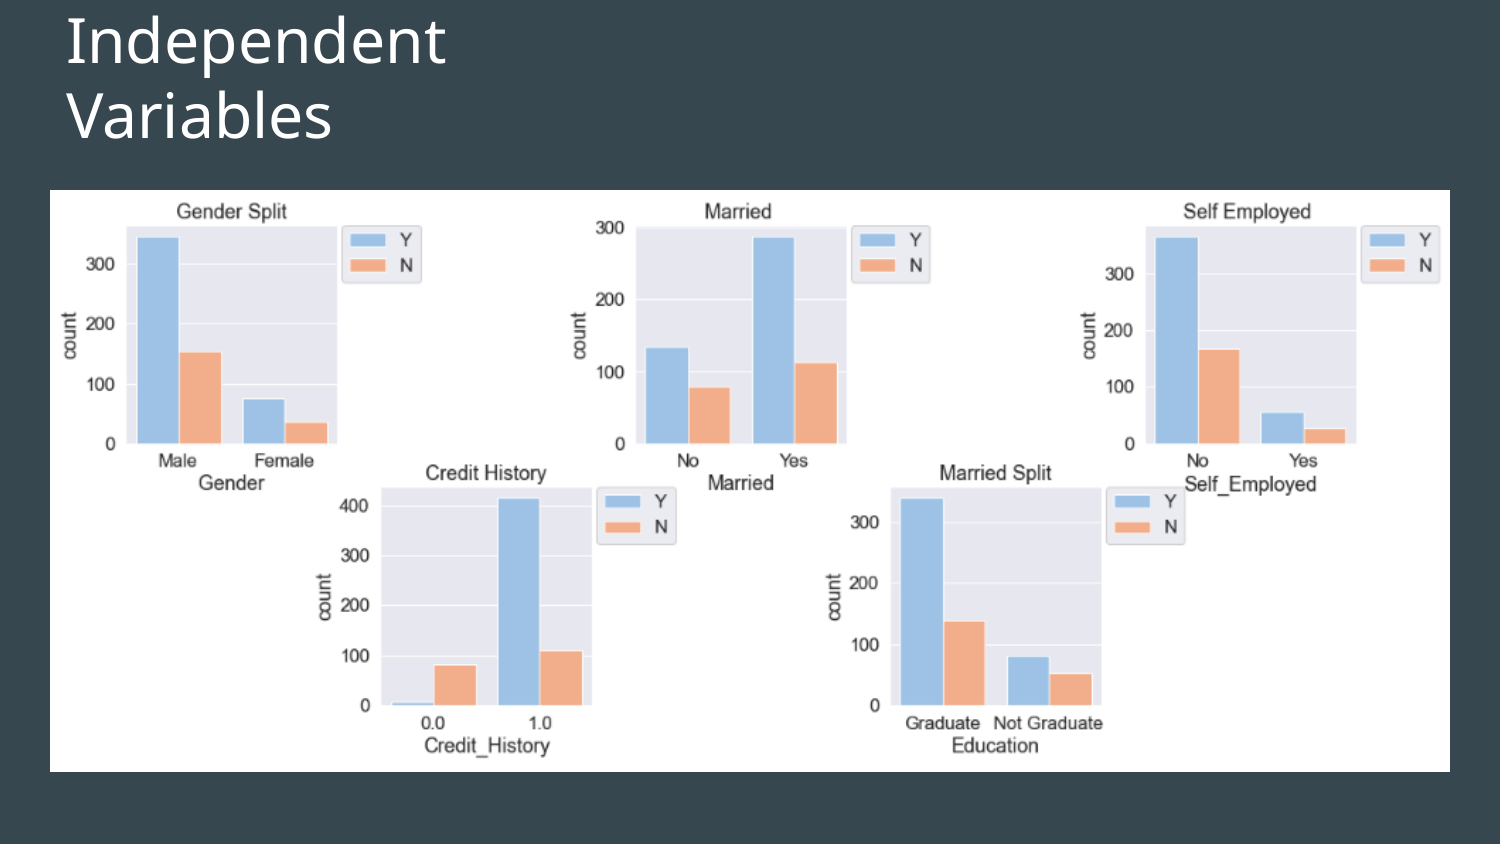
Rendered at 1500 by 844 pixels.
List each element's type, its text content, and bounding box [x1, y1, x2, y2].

picture [50, 190, 1450, 772]
title Independent Variables [51, 59, 647, 166]
